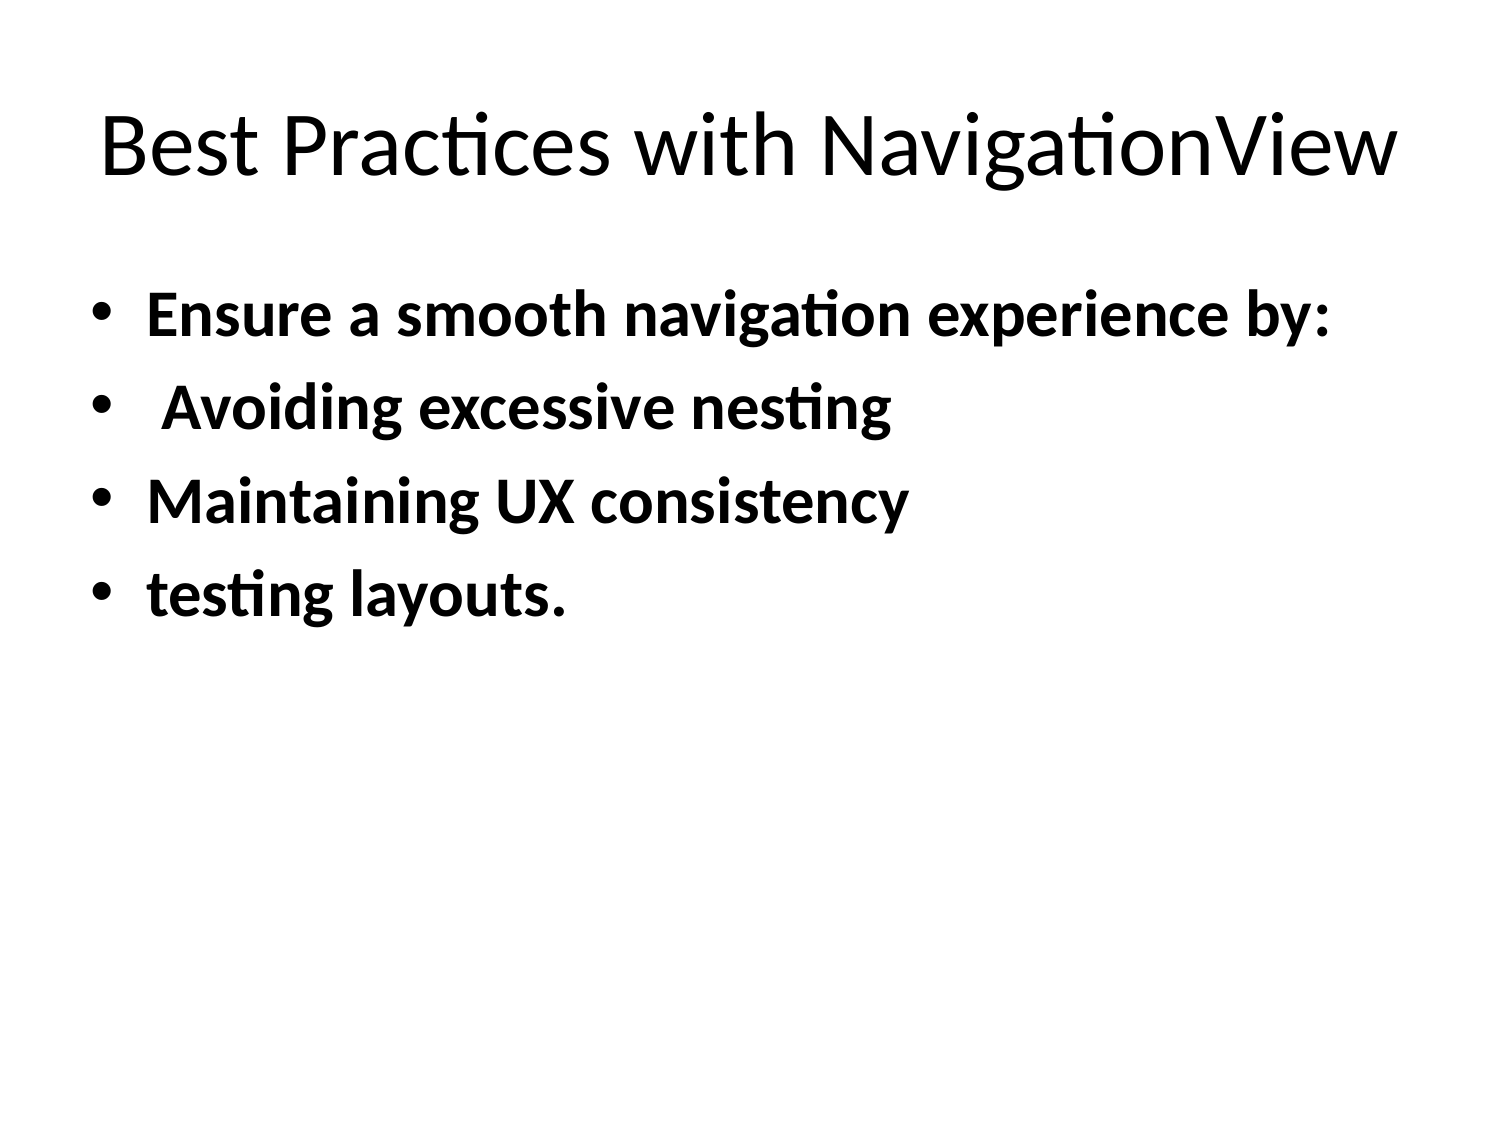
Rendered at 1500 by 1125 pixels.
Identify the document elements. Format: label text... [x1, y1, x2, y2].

list Ensure a smooth navigation experience by: Avoiding excessive nesting Maintaining UX consistency testing layouts. [75, 262, 1425, 1005]
title Best Practices with NavigationView [75, 45, 1425, 233]
